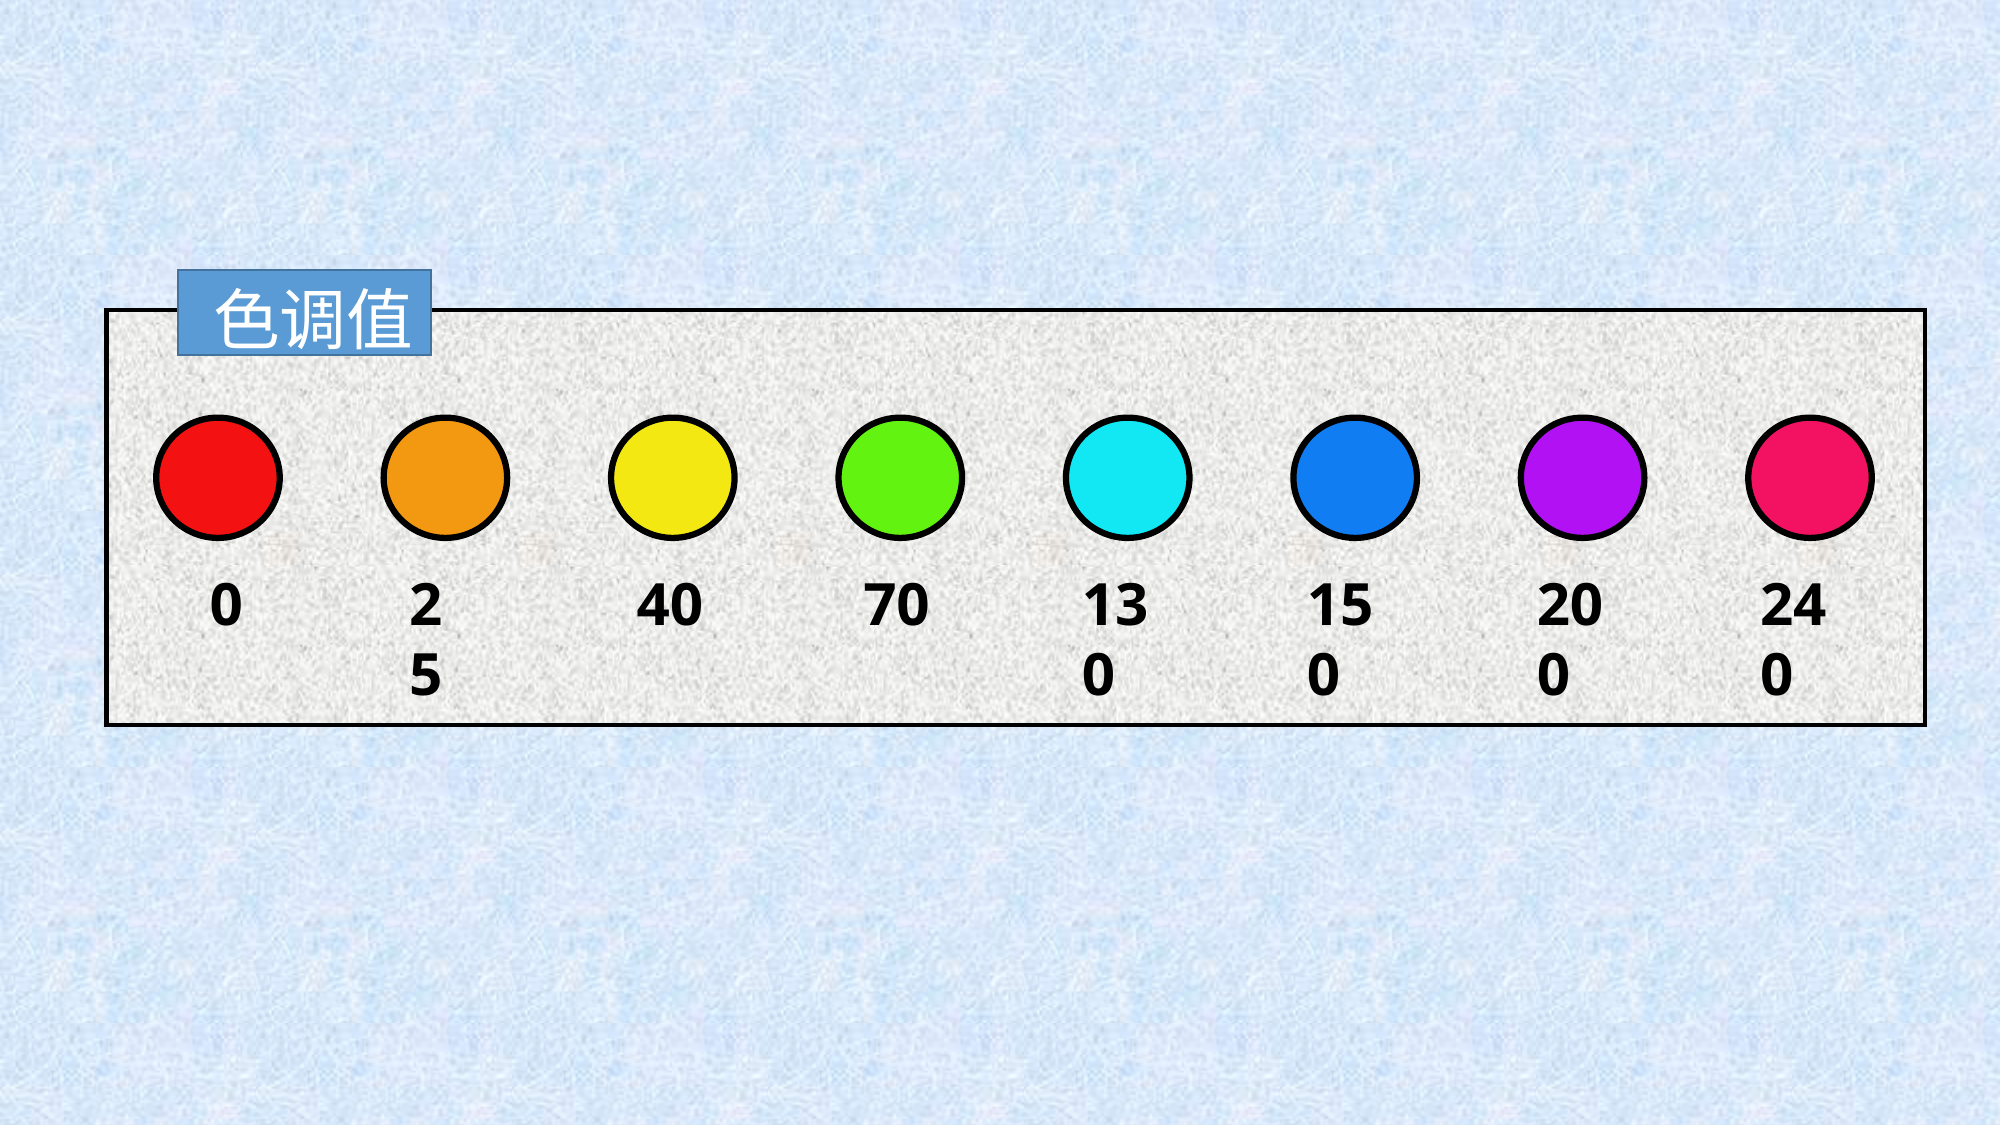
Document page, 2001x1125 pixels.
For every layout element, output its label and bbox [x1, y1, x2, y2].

picture [0, 0, 2000, 1125]
text_box [106, 270, 1925, 725]
